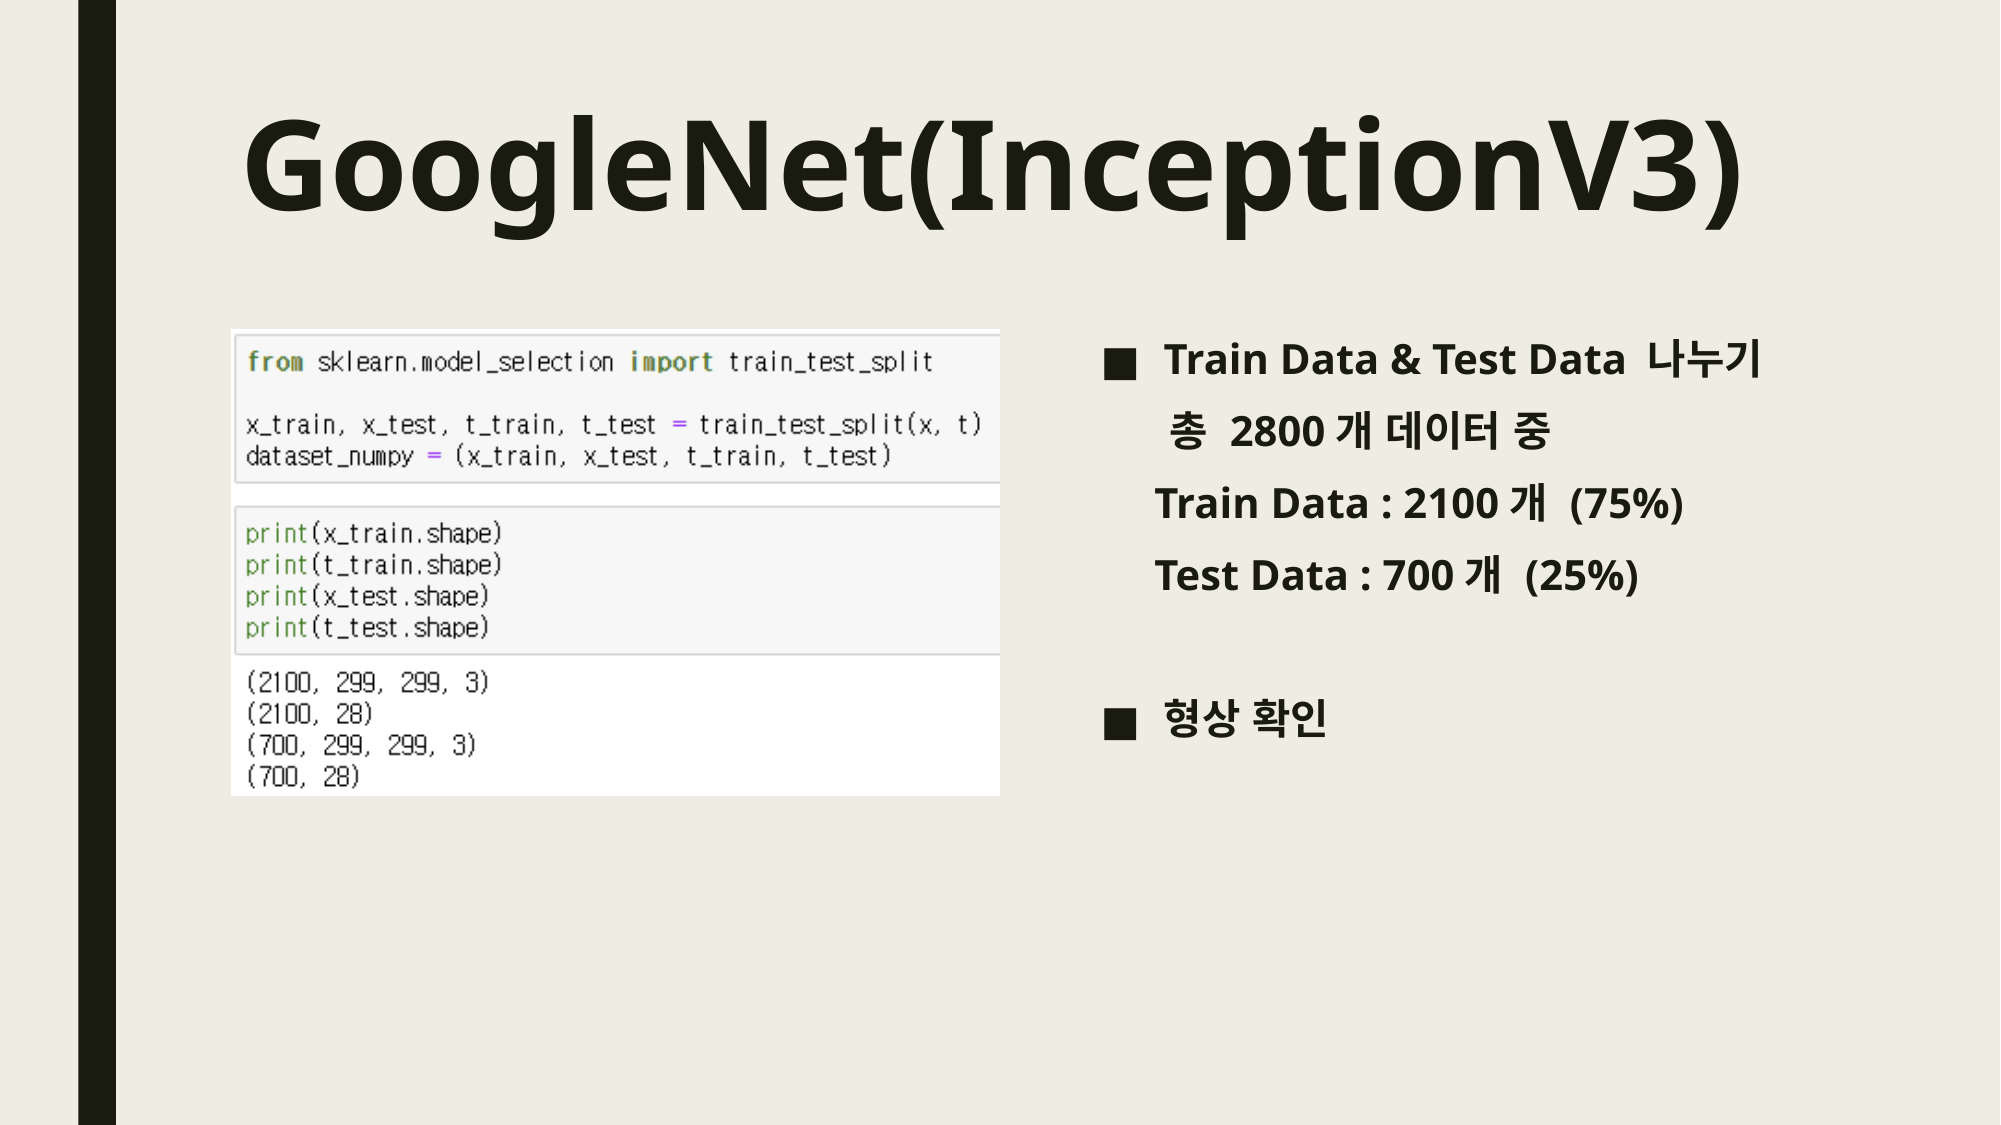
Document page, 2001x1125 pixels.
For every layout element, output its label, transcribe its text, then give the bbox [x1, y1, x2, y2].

title GoogleNet(InceptionV3) [225, 95, 1800, 340]
picture [231, 329, 1001, 796]
list Train Data & Test Data 나누기 총 2800개 데이터 중 Train Data : 2100개 (75%) Test Data : 700개 (25%) 형상 확인 [1085, 329, 1819, 961]
